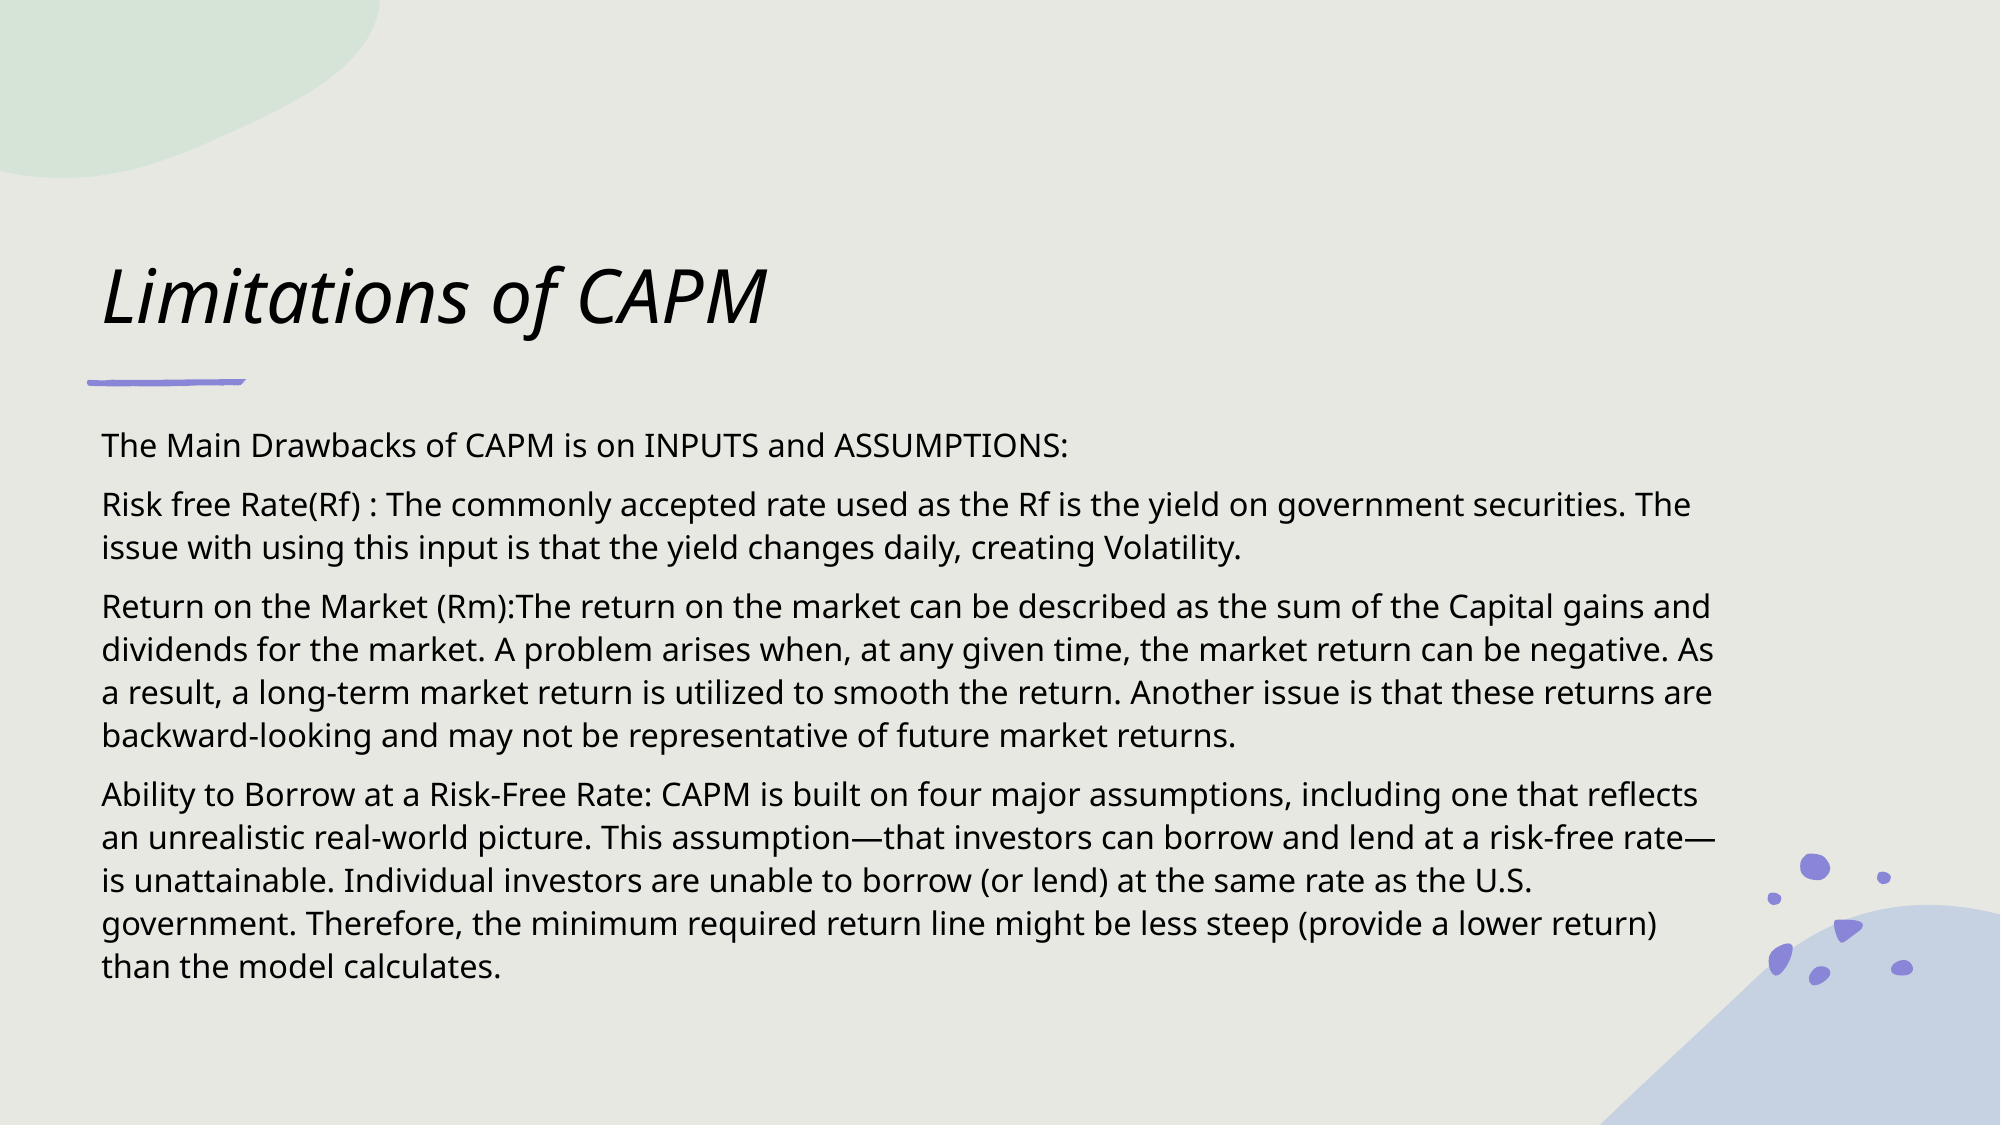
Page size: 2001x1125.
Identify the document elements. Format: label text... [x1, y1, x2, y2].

title Limitations of CAPM [86, 129, 1740, 347]
list The Main Drawbacks of CAPM is on INPUTS and ASSUMPTIONS: Risk free Rate(Rf) : The commonly accepted rate used as the Rf is the yield on government securities. The issue with using this input is that the yield changes daily, creating Volatility. Return on the Market (Rm):The return on the market can be described as the sum of the Capital gains and dividends for the market. A problem arises when, at any given time, the market return can be negative. As a result, a long-term market return is utilized to smooth the return. Another issue is that these returns are backward-looking and may not be representative of future market returns. Ability to Borrow at a Risk-Free Rate: CAPM is built on four major assumptions, including one that reflects an unrealistic real-world picture. This assumption—that investors can borrow and lend at a risk-free rate—is unattainable. Individual investors are unable to borrow (or lend) at the same rate as the U.S. government. Therefore, the minimum required return line might be less steep (provide a lower return) than the model calculates. [86, 413, 1740, 996]
